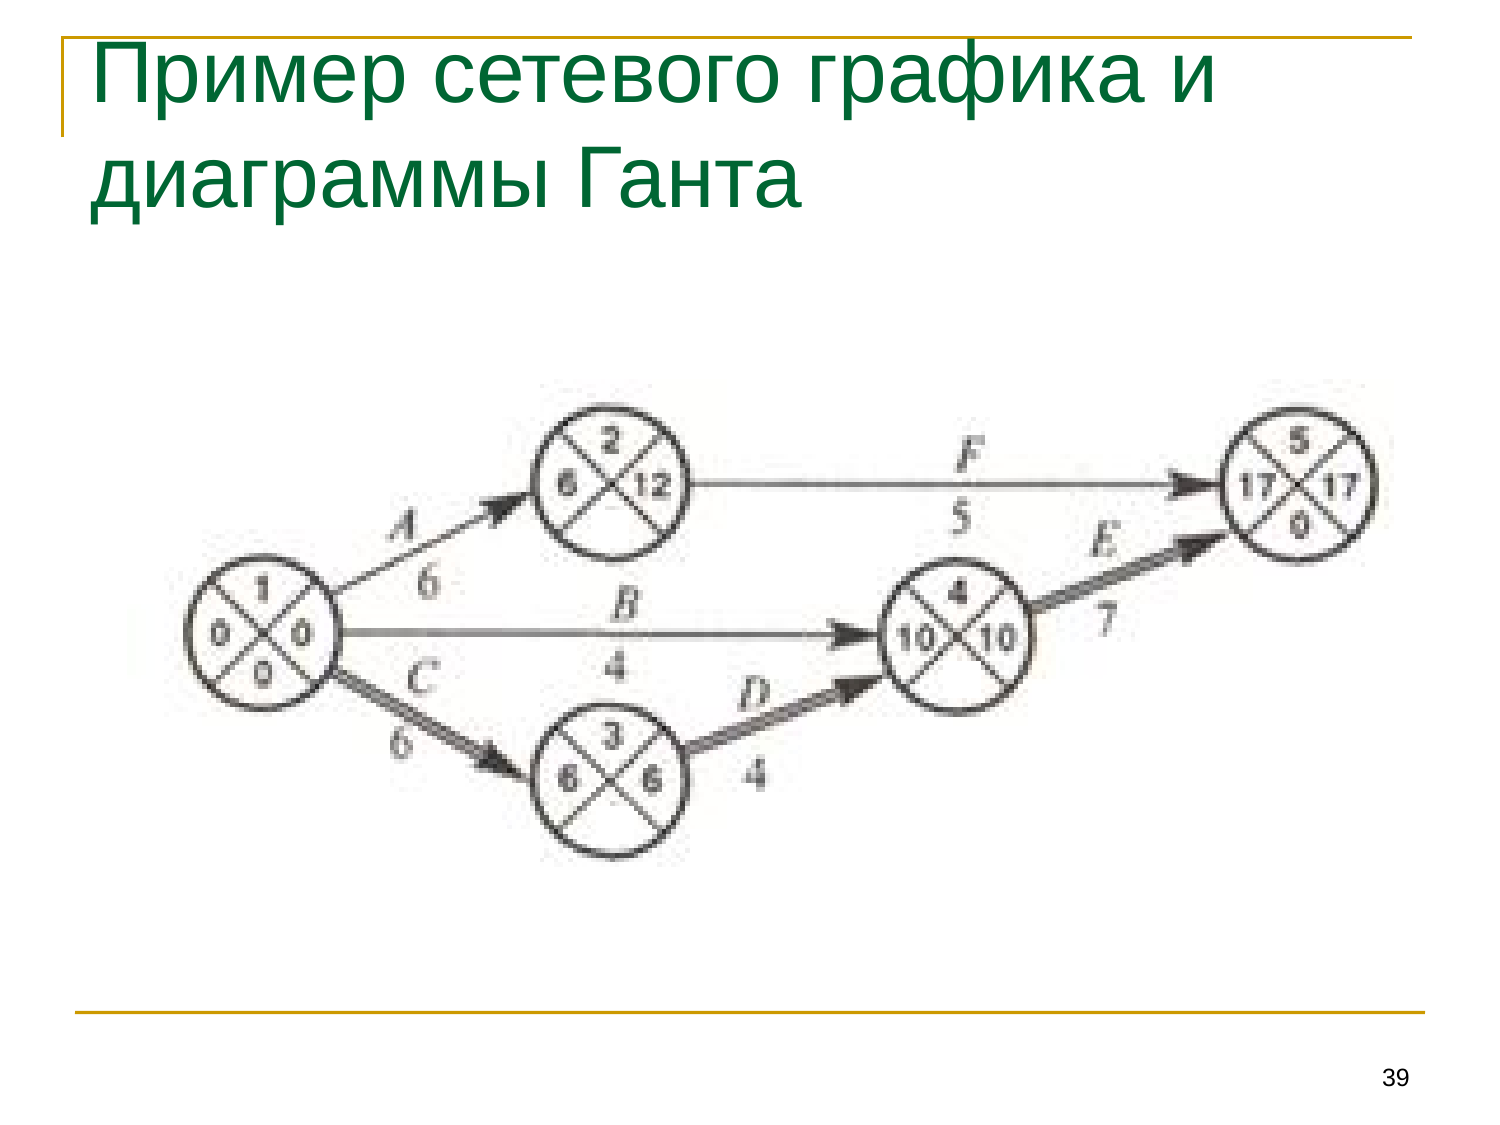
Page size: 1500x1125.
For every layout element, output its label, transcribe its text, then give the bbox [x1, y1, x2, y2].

picture [117, 295, 1394, 891]
title Пример сетевого графика и диаграммы Ганта [74, 7, 1426, 195]
slide_number 39 [1074, 1023, 1426, 1100]
